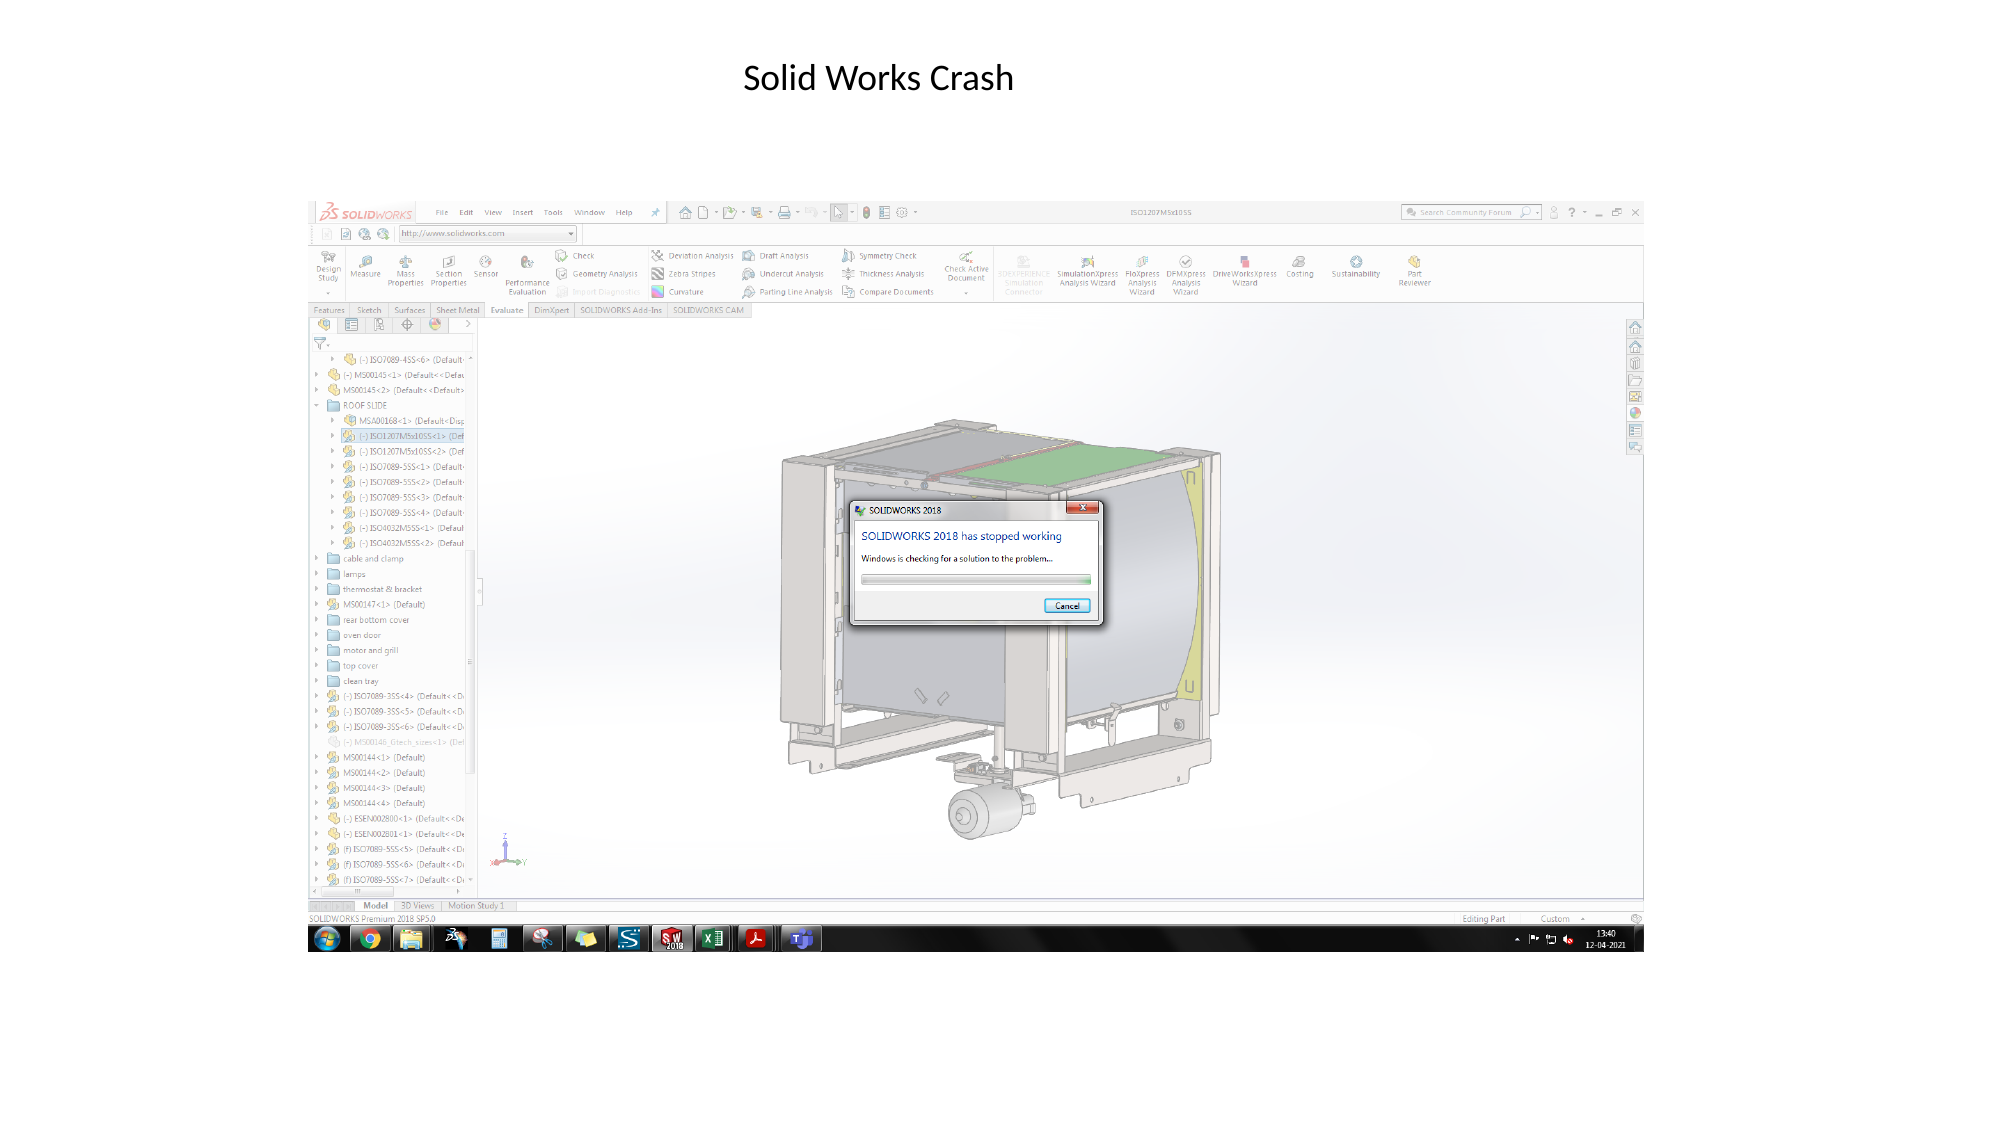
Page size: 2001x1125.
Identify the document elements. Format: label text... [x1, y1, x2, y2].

picture [308, 201, 1644, 953]
text_box Solid Works Crash [728, 45, 1030, 106]
